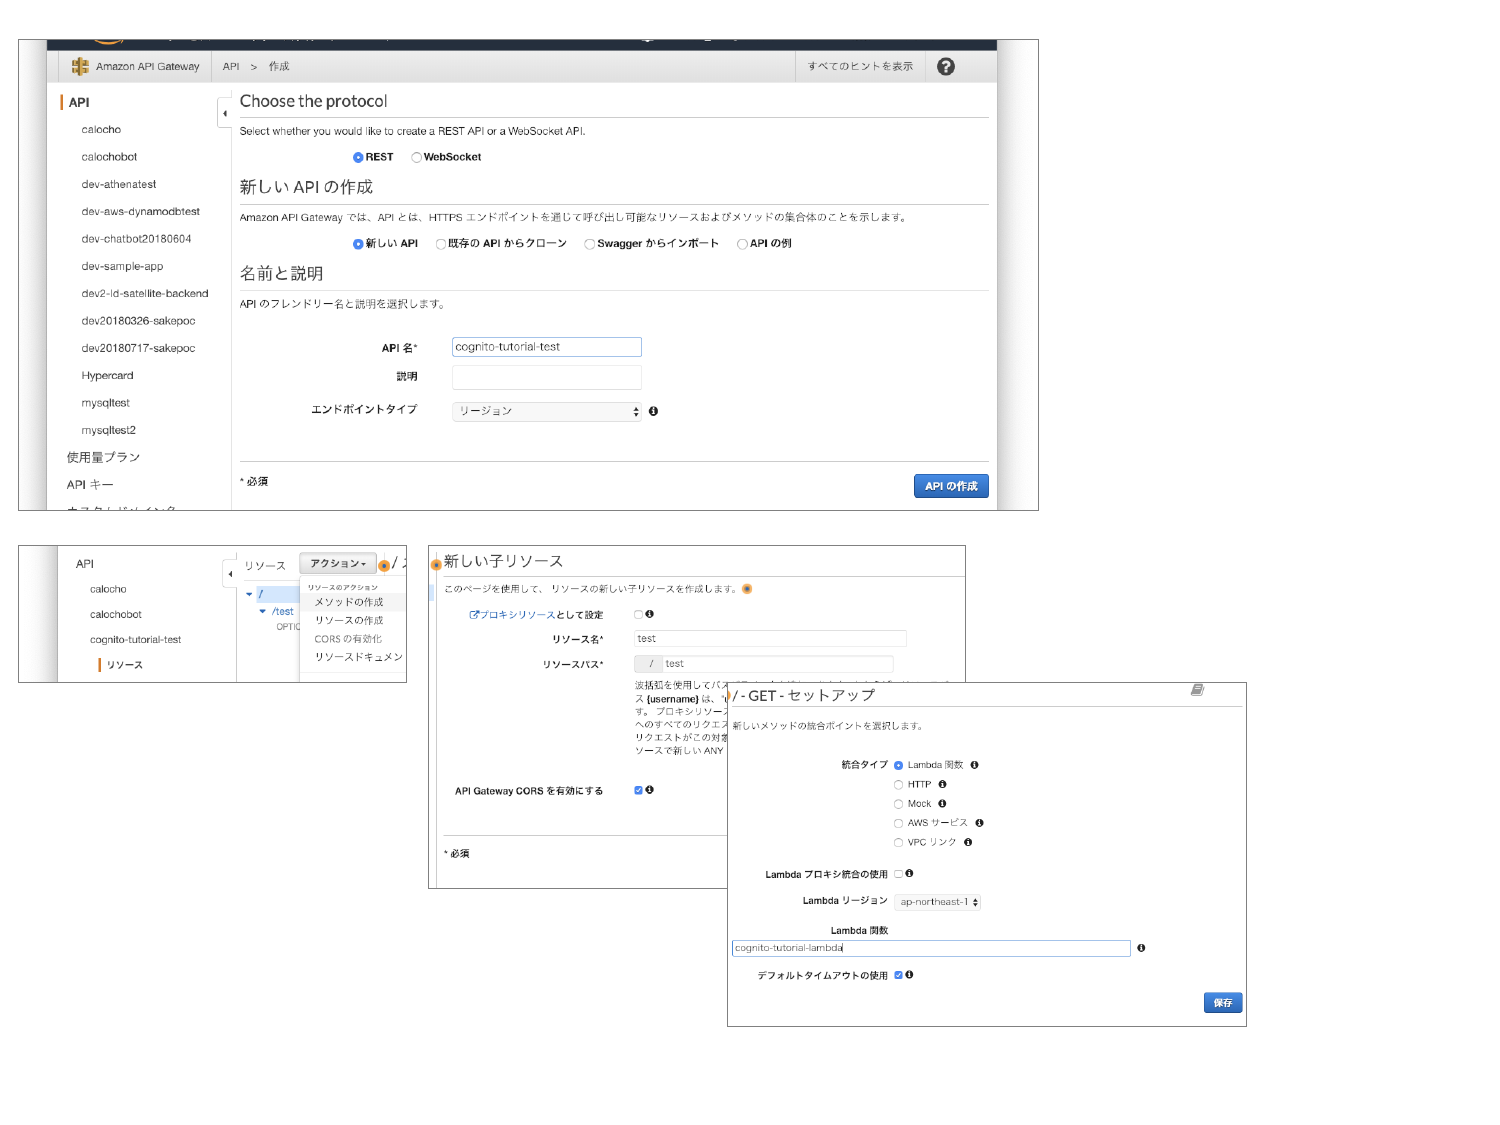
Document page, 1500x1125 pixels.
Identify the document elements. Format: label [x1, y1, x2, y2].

picture [18, 38, 1039, 511]
picture [428, 545, 1247, 1027]
picture [18, 545, 407, 683]
